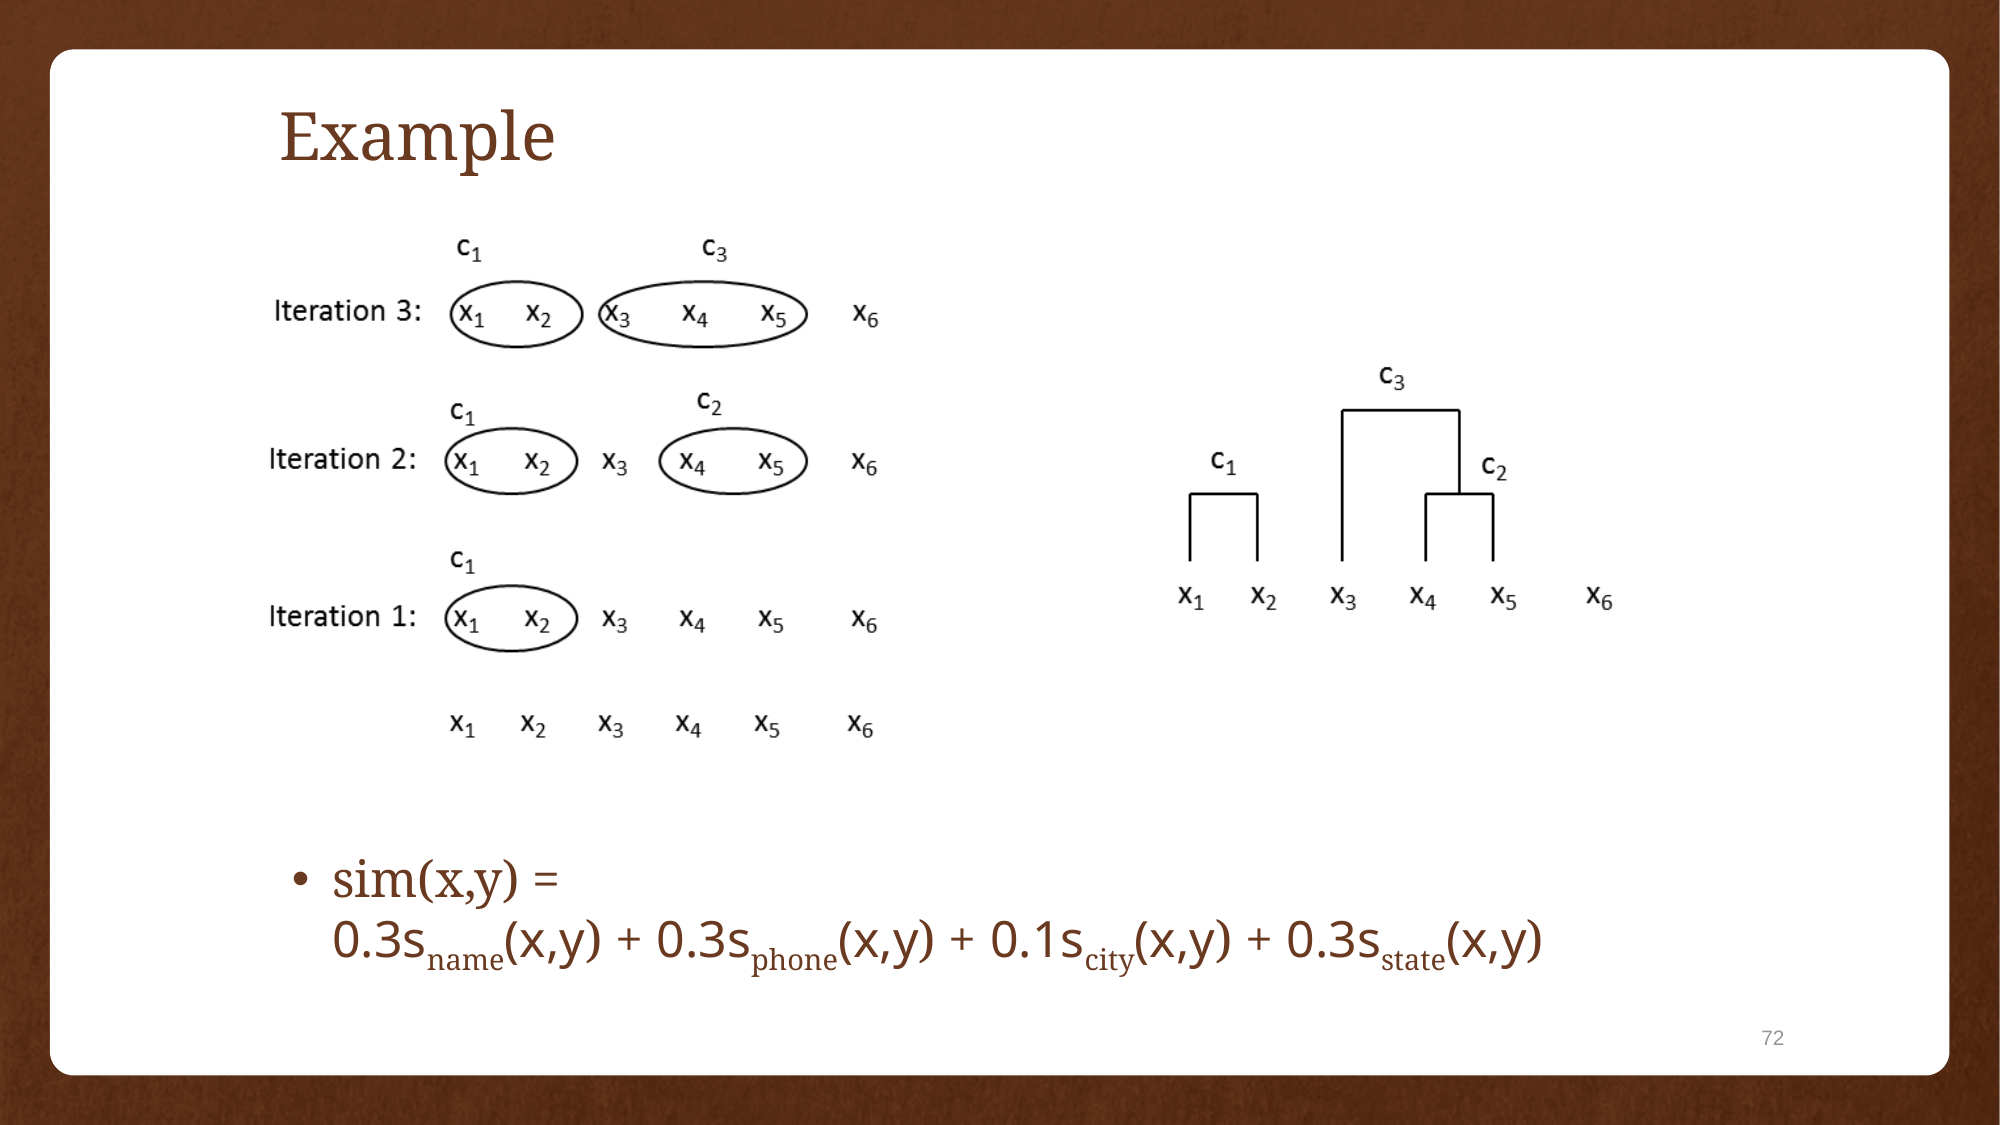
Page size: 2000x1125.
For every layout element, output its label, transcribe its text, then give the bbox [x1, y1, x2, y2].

picture [249, 216, 900, 760]
slide_number 72 [1682, 1012, 1800, 1063]
title Example [264, 10, 1725, 182]
picture [1073, 343, 1632, 633]
list sim(x,y) = 0.3sname(x,y) + 0.3sphone(x,y) + 0.1scity(x,y) + 0.3sstate(x,y) [276, 847, 1723, 1000]
